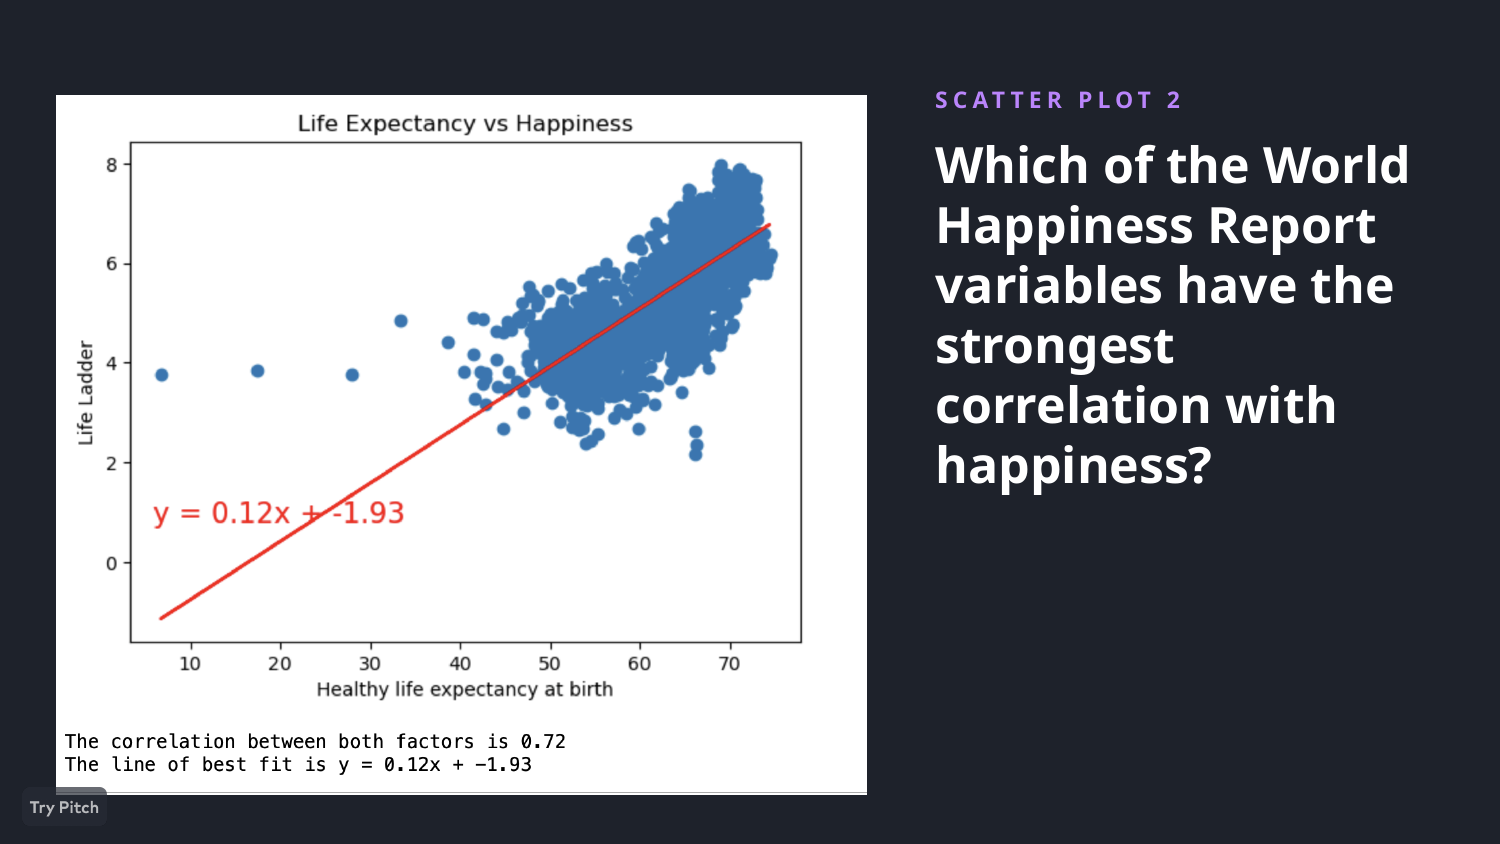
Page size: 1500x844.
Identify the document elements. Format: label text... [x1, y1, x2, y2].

text_box Which of the World Happiness Report variables have the strongest correlation with happiness? [935, 133, 1449, 434]
text_box SCATTER PLOT 2 [935, 78, 1500, 114]
picture [22, 95, 867, 826]
